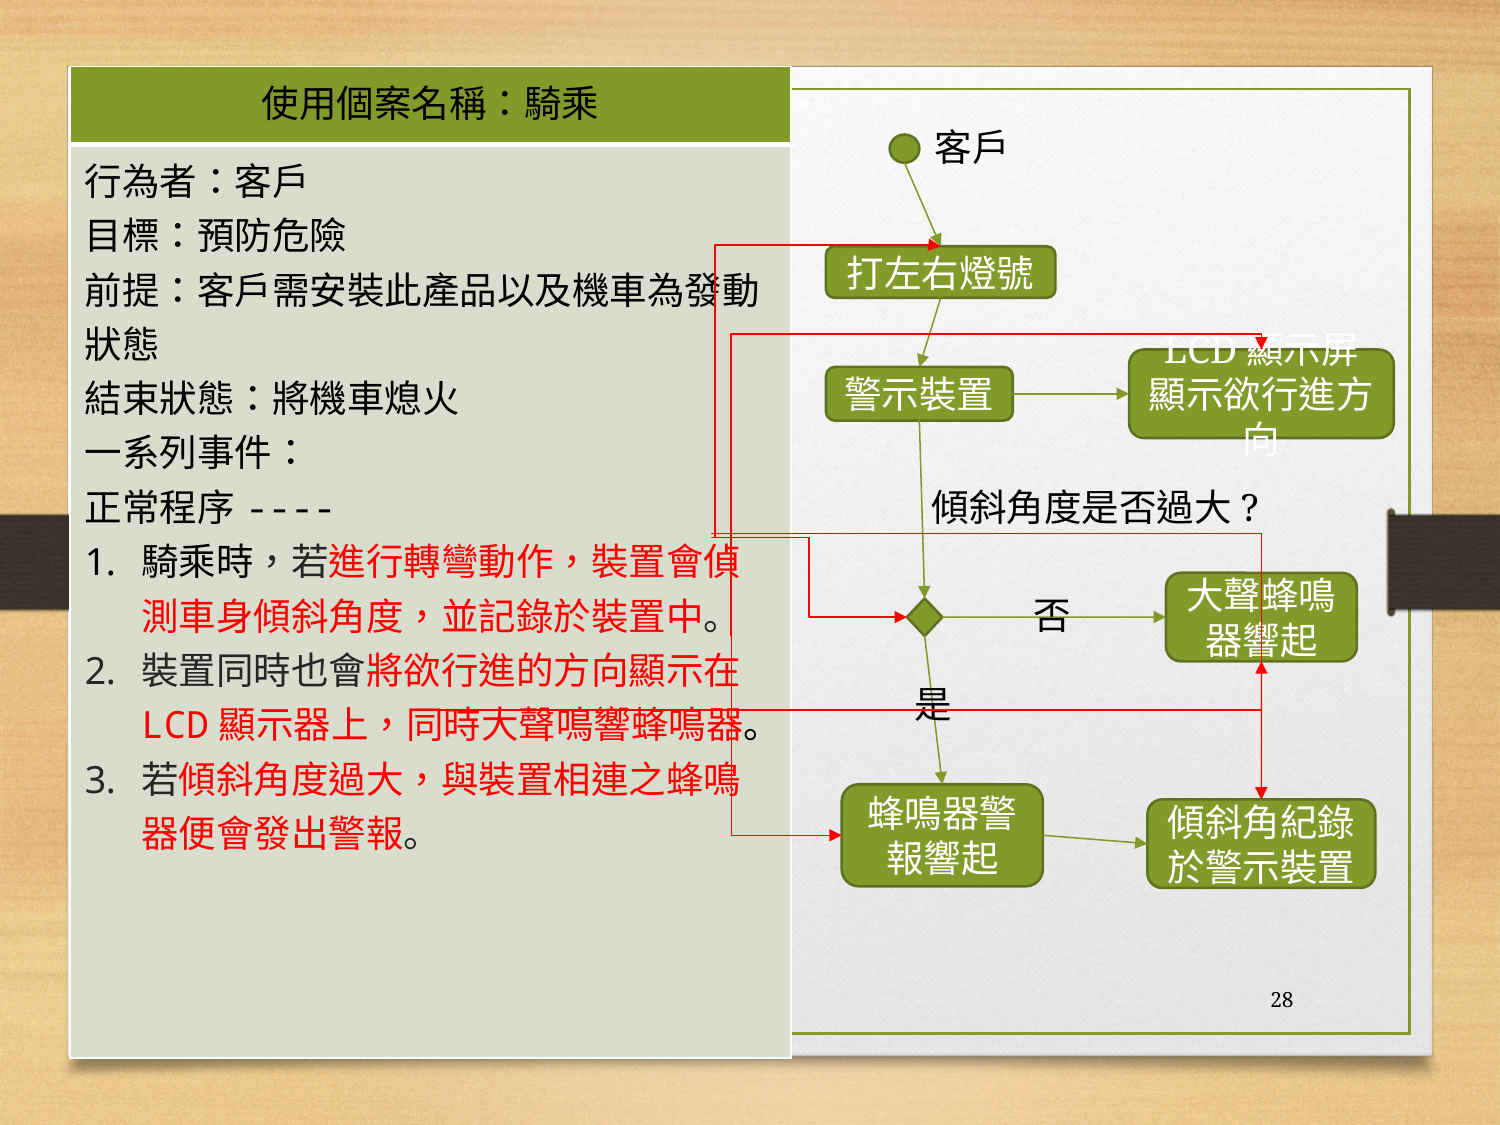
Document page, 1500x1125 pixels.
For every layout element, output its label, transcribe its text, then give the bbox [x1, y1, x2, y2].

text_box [904, 162, 941, 247]
text_box LCD顯示屏顯示欲行進方向 [1262, 348, 1396, 440]
text_box 傾斜角度是否過大? [1262, 476, 1274, 537]
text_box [681, 278, 974, 505]
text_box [426, 661, 1262, 711]
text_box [730, 349, 1262, 637]
picture [0, 0, 1500, 1125]
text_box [711, 711, 1262, 800]
text_box [888, 133, 919, 165]
text_box 大聲蜂鳴器響起 [1262, 571, 1359, 663]
text_box 客戶 [919, 116, 1025, 177]
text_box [685, 711, 889, 790]
text_box 傾斜角紀錄於警示裝置 [1146, 798, 1377, 890]
slide_number 28 [1243, 977, 1309, 1024]
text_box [711, 533, 1262, 661]
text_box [1042, 835, 1148, 844]
text_box 蜂鳴器警報響起 [840, 800, 1045, 888]
text_box 打左右燈號 [824, 244, 1057, 300]
table_cell 行為者：客戶 目標：預防危險 前提：客戶需安裝此產品以及機車為發動狀態 結束狀態：將機車熄火 一系列事件： 正常程序---- 騎乘時，若進行轉彎動作，裝置會偵測車身傾斜角度，並記錄於裝置中。 裝置同時也會將欲行進的方向顯示在LCD顯示器上，同時大聲鳴響蜂鳴器。 若傾斜角度過大，與裝置相連之蜂鳴器便會發出警報。 [71, 147, 790, 1057]
table_header 使用個案名稱：騎乘 [71, 67, 790, 142]
